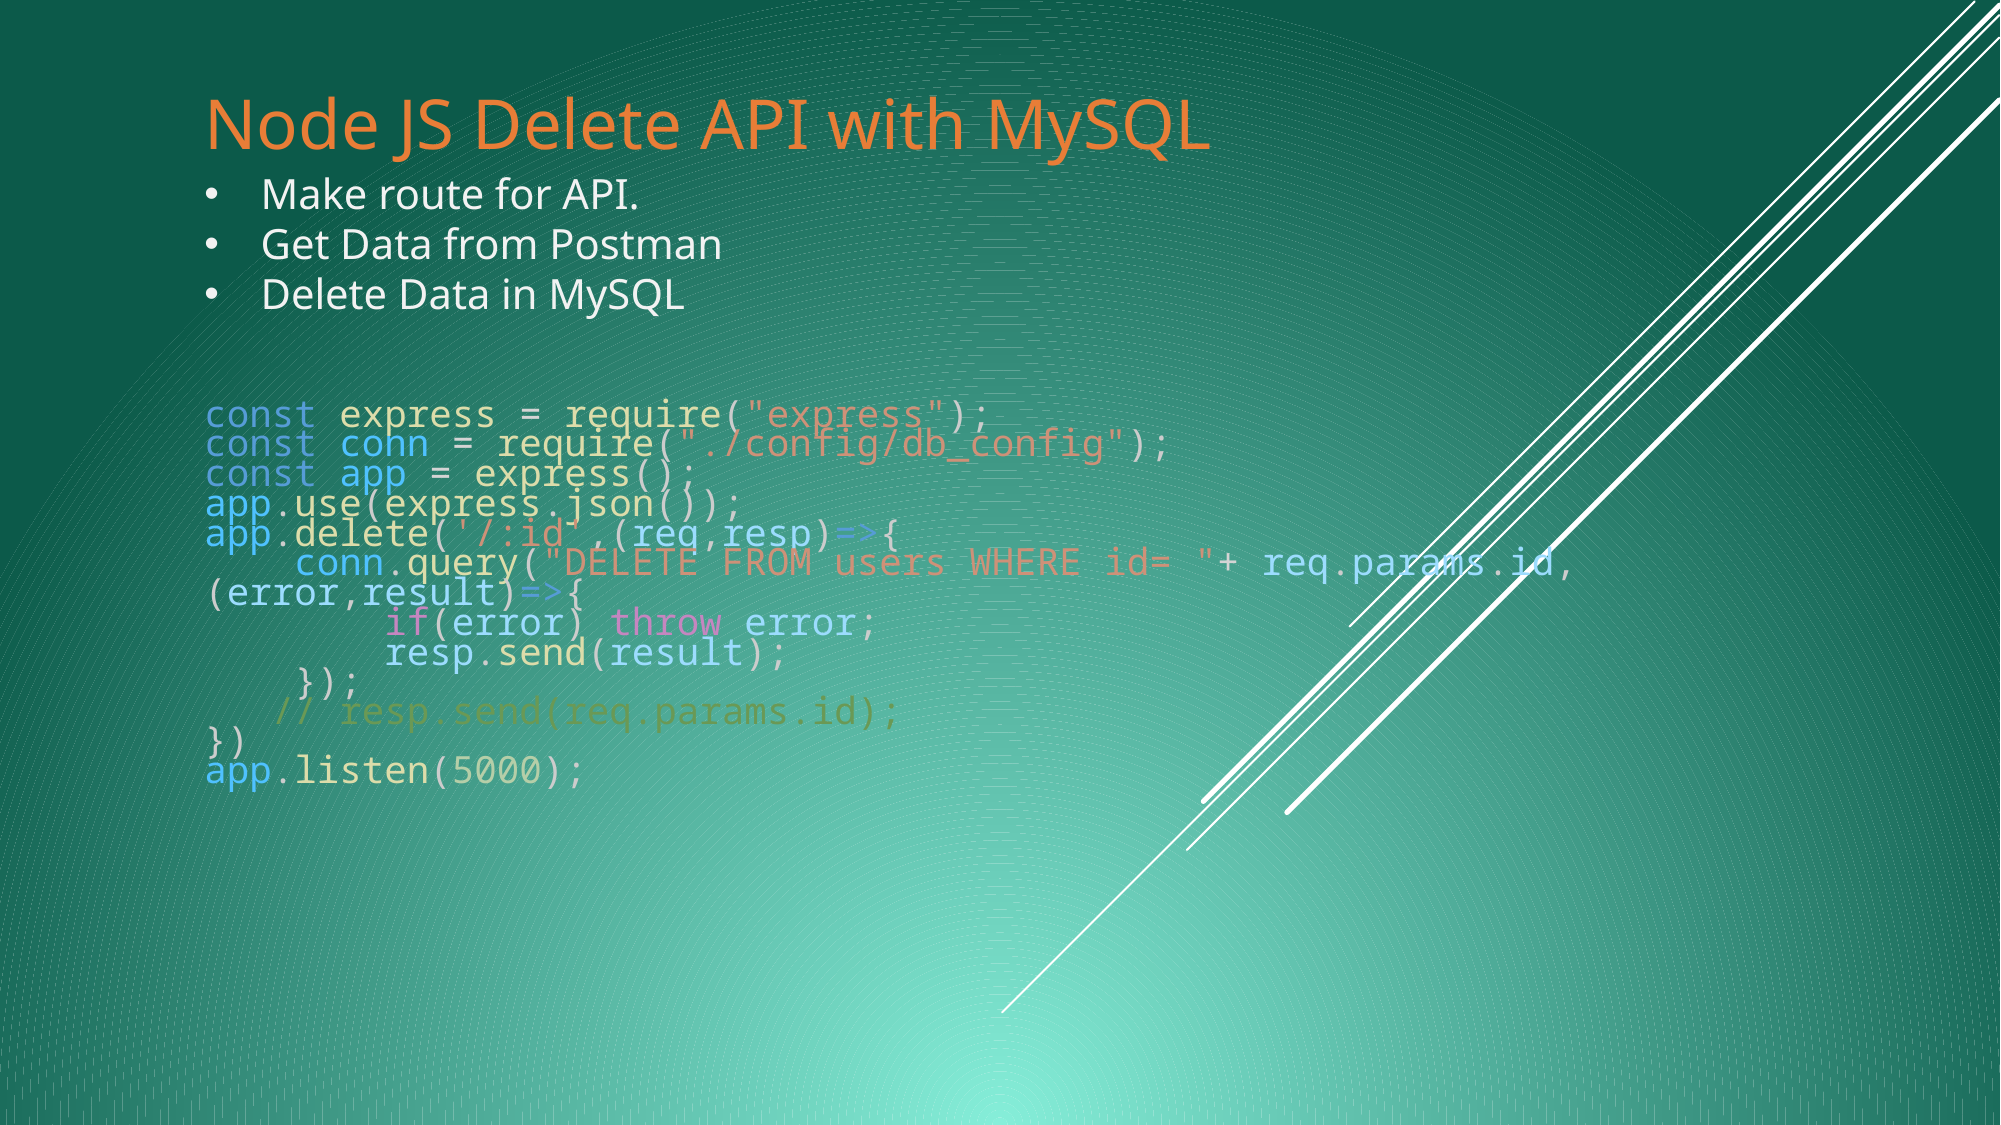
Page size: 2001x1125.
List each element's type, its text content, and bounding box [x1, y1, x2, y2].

text_box Make route for API. Get Data from Postman Delete Data in MySQL [189, 160, 899, 326]
text_box const express = require("express"); const conn = require("./config/db_config"); const app = express(); app.use(express.json()); app.delete('/:id',(req,resp)=>{ conn.query("DELETE FROM users WHERE id= "+ req.params.id,(error,result)=>{ if(error) throw error; resp.send(result); }); // resp.send(req.params.id); }) app.listen(5000); [189, 397, 1880, 799]
title Node JS Delete API with MySQL [189, 72, 1680, 171]
